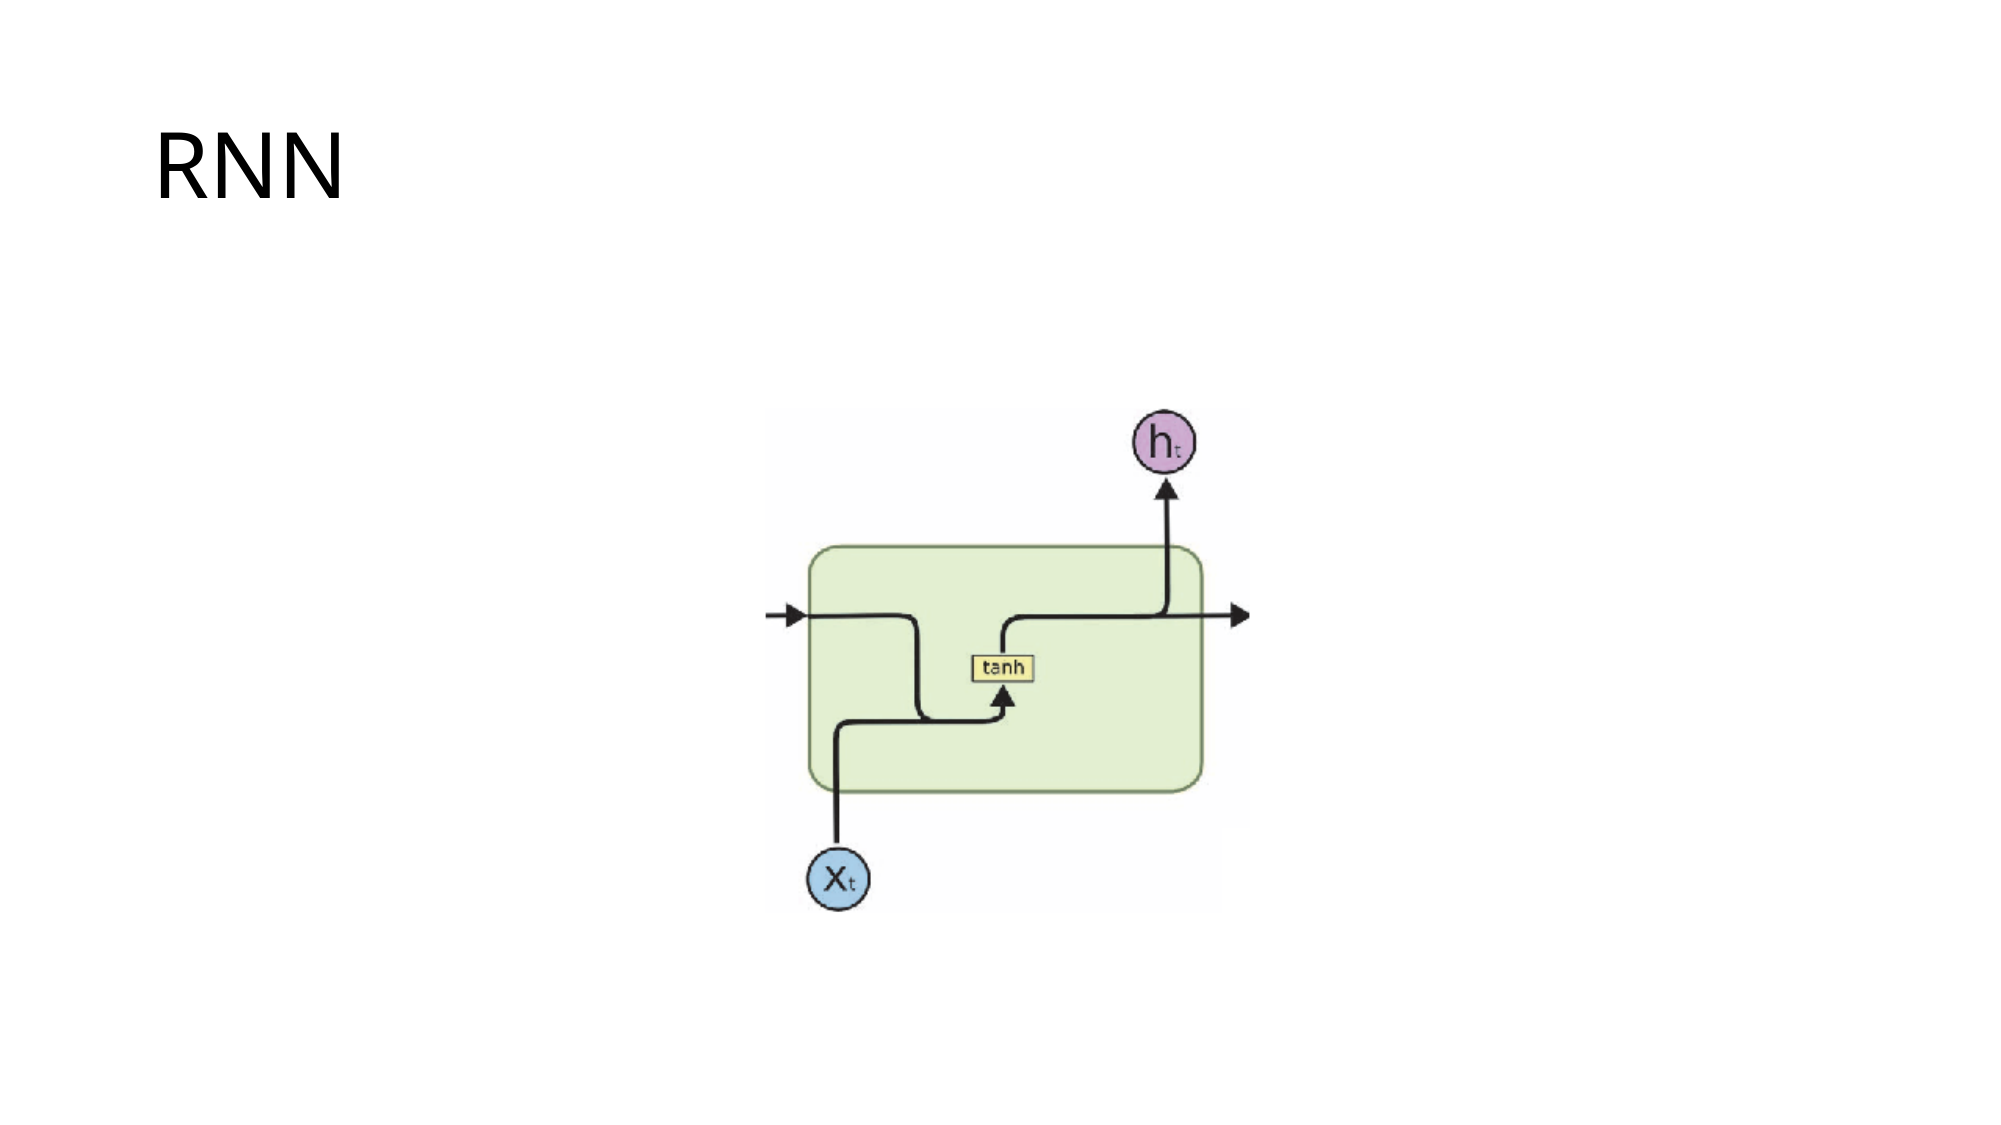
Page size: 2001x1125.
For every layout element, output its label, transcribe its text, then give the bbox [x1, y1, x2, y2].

title RNN [137, 59, 1863, 278]
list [705, 389, 1295, 923]
